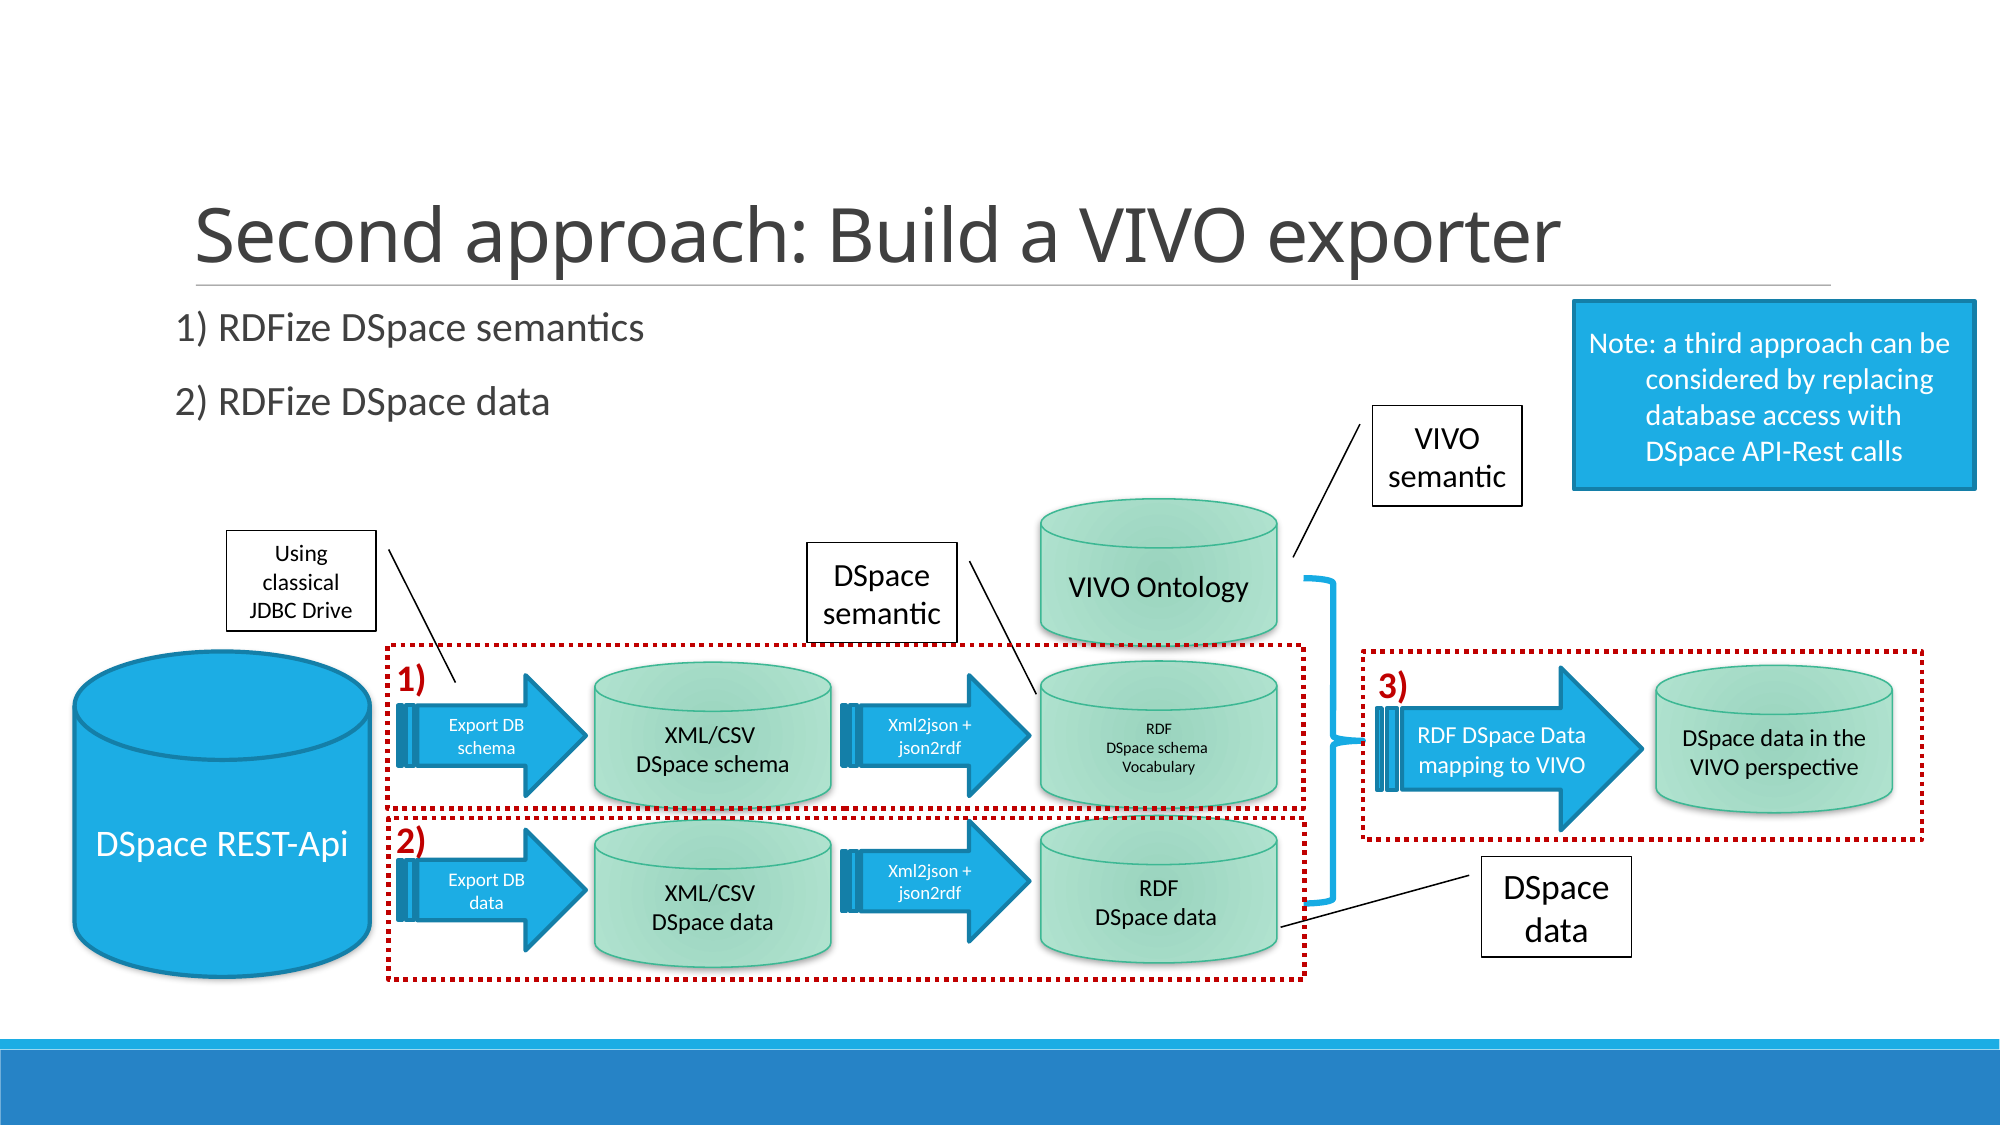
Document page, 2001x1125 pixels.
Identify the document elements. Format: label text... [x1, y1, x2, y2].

text_box DSpace semantic [807, 542, 957, 643]
text_box [387, 644, 1304, 809]
text_box Note: a third approach can be considered by replacing database access with DSpace API-Rest calls [1572, 299, 1977, 491]
text_box VIVO semantic [1372, 405, 1523, 506]
text_box Second approach: Build a VIVO exporter [179, 46, 1830, 285]
text_box 1) [381, 646, 442, 707]
text_box [1362, 651, 1922, 840]
text_box 1) RDFize DSpace semantics 2) RDFize DSpace data [159, 298, 1224, 512]
text_box [388, 817, 1305, 980]
text_box DSpace REST-Api [72, 649, 372, 979]
text_box 3) [1363, 653, 1424, 714]
text_box 2) [381, 808, 442, 869]
text_box VIVO Ontology [1040, 502, 1278, 644]
text_box DSpace data [1481, 856, 1632, 957]
text_box [1303, 577, 1362, 905]
text_box Using classical JDBC Drive [226, 530, 377, 632]
